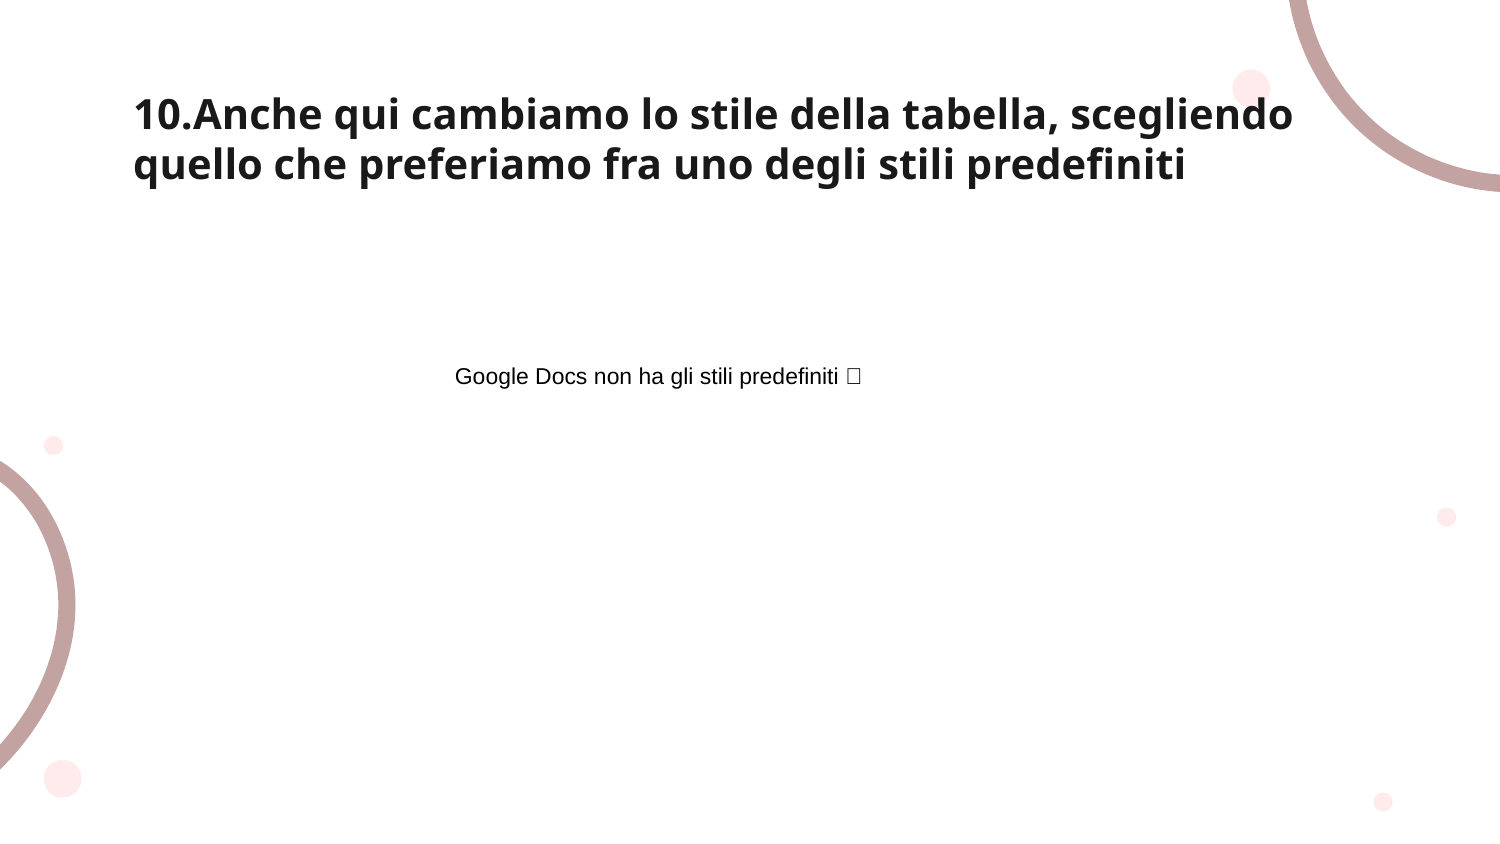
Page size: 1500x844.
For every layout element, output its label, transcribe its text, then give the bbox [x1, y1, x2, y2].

text_box Google Docs non ha gli stili predefiniti 🙁 [439, 342, 932, 405]
title 10.Anche qui cambiamo lo stile della tabella, scegliendo quello che preferiamo fra uno degli stili predefiniti [118, 72, 1382, 167]
